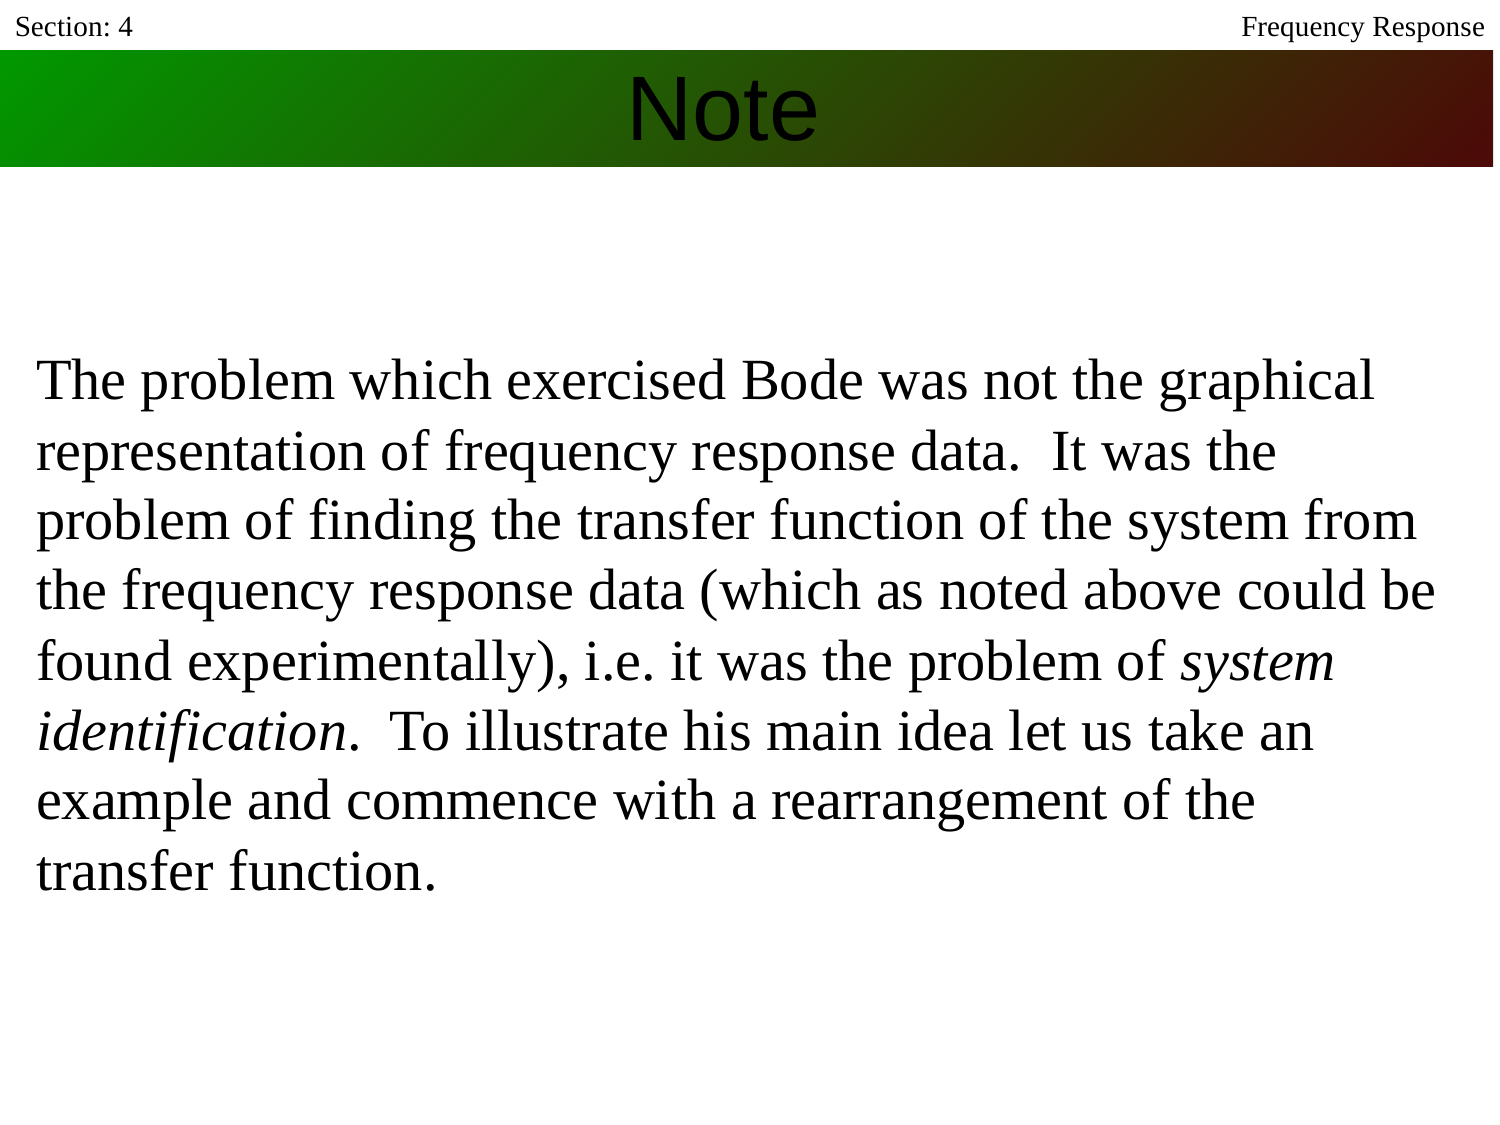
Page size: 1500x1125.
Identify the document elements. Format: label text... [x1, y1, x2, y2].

text_box The problem which exercised Bode was not the graphical representation of frequency response data. It was the problem of finding the transfer function of the system from the frequency response data (which as noted above could be found experimentally), i.e. it was the problem of system identification. To illustrate his main idea let us take an example and commence with a rearrangement of the transfer function. [21, 334, 1462, 997]
text_box Frequency Response [1143, 0, 1500, 50]
text_box [1361, 50, 1494, 167]
text_box Section: 4 [0, 0, 266, 50]
title Note [85, 31, 1361, 176]
text_box [0, 50, 85, 167]
